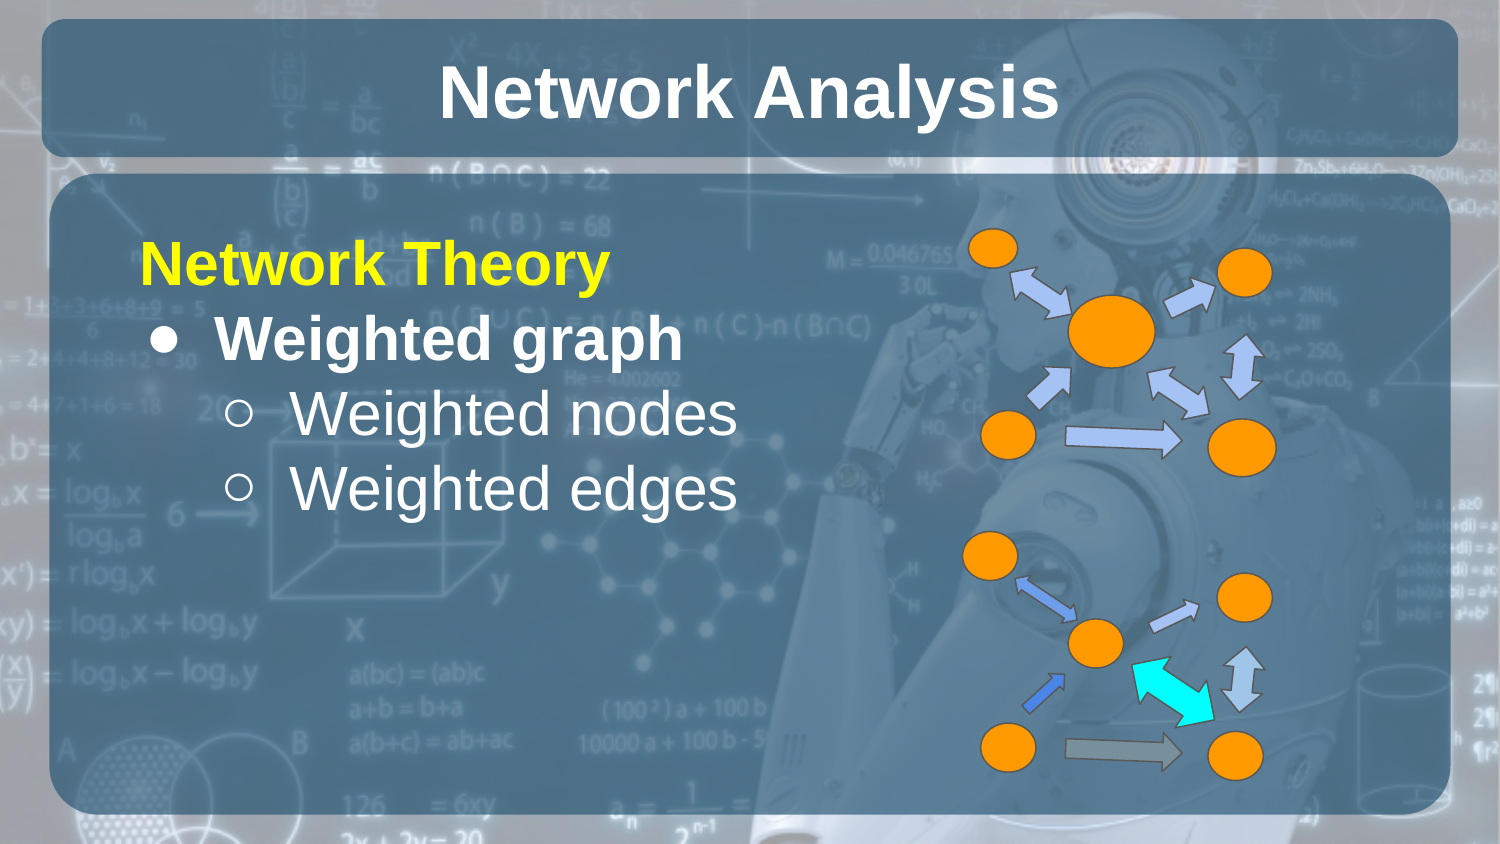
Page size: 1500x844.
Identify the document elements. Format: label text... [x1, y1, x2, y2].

text_box [980, 723, 1037, 773]
text_box [1025, 366, 1072, 411]
text_box [1220, 334, 1266, 401]
text_box [962, 531, 1018, 581]
text_box [1009, 267, 1072, 320]
text_box [1217, 248, 1273, 298]
text_box [1021, 673, 1065, 715]
text_box [1065, 420, 1183, 460]
text_box [1065, 732, 1183, 772]
text_box [1217, 573, 1273, 623]
picture [0, 0, 1500, 844]
text_box [1014, 575, 1078, 624]
text_box [1207, 731, 1264, 781]
text_box [968, 228, 1018, 269]
text_box [1207, 418, 1277, 477]
text_box Network Theory Weighted graph Weighted nodes Weighted edges [124, 208, 824, 785]
text_box [1068, 618, 1124, 669]
text_box [980, 410, 1037, 460]
text_box [1148, 599, 1200, 634]
text_box [1220, 646, 1266, 713]
text_box [1068, 295, 1156, 369]
text_box [1147, 367, 1210, 420]
text_box [1162, 277, 1216, 319]
title Network Analysis [49, 43, 1451, 134]
text_box [1131, 656, 1215, 728]
